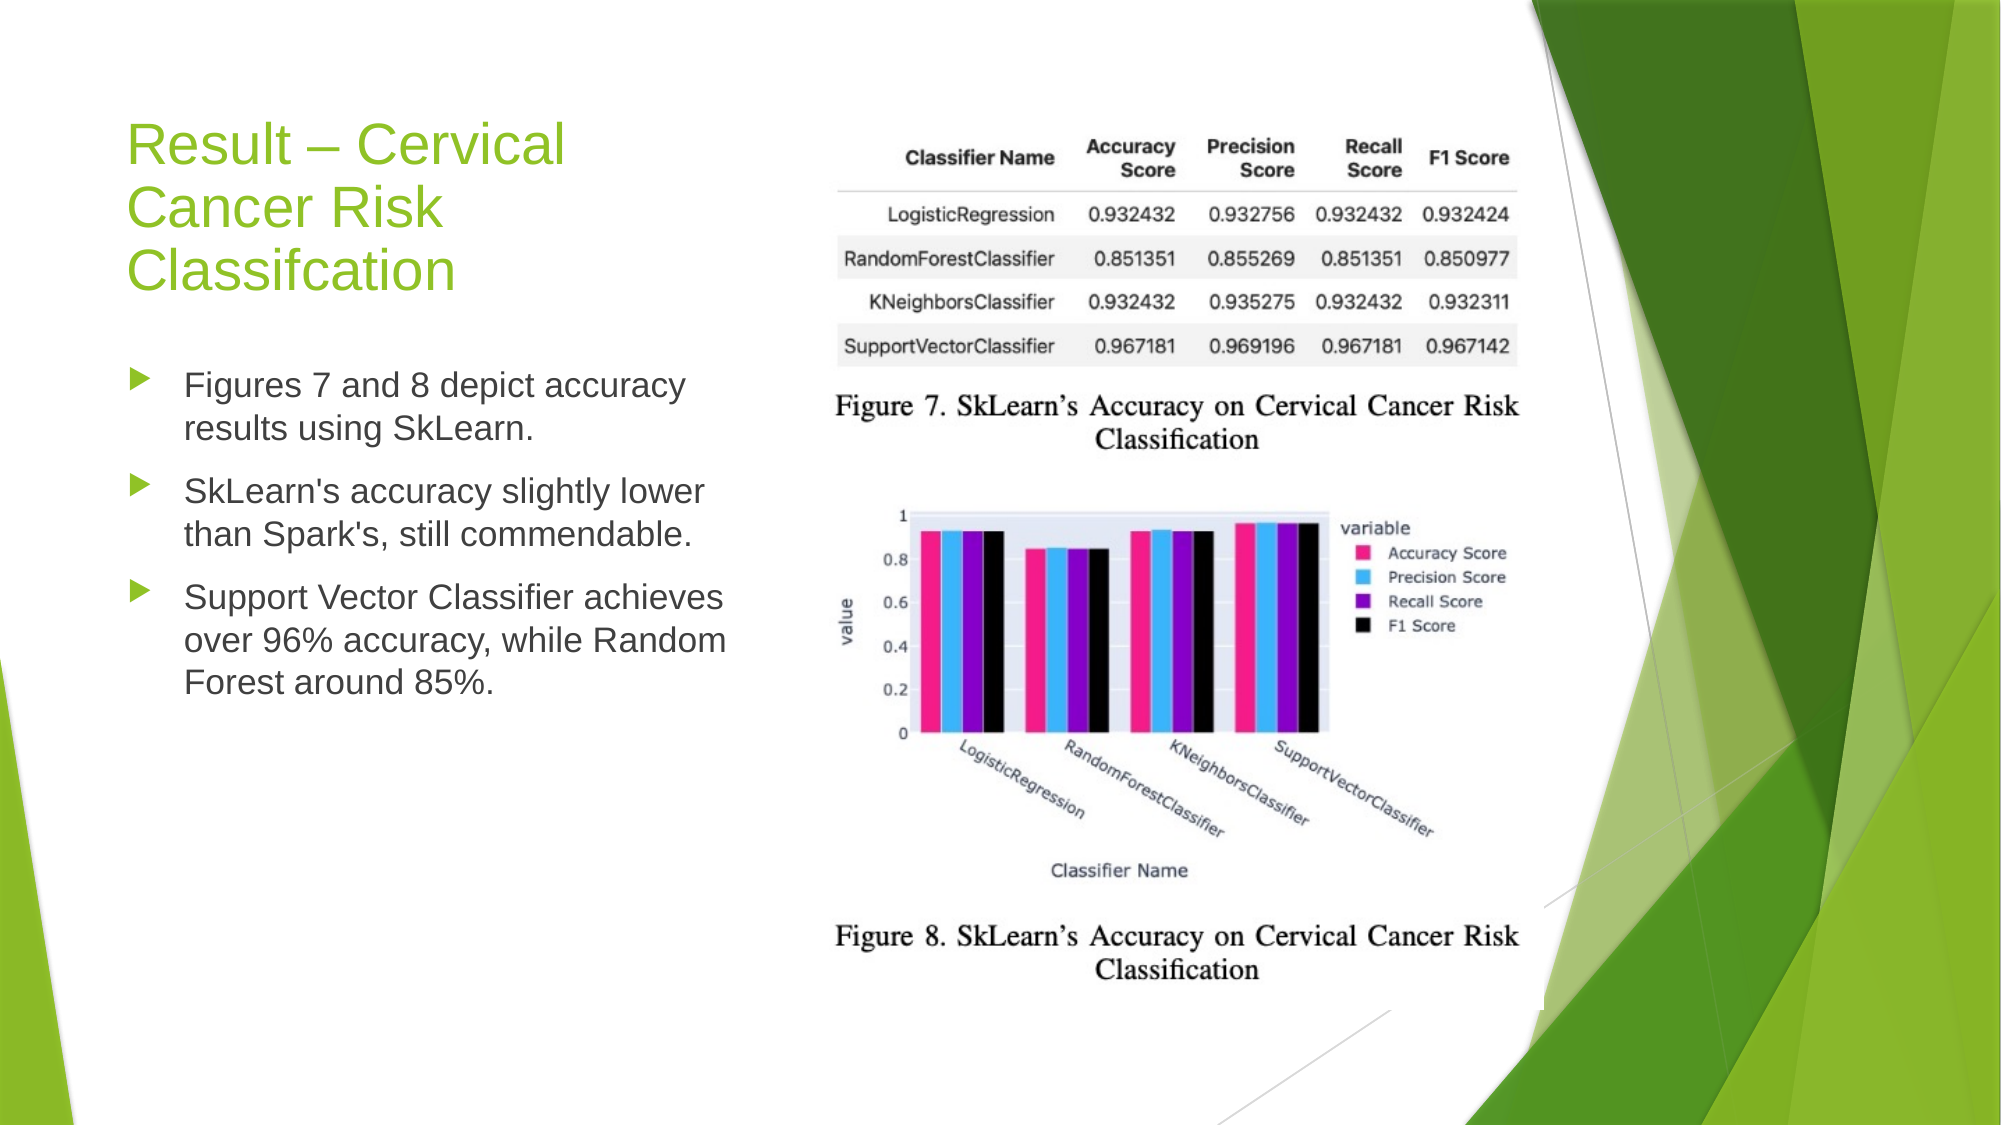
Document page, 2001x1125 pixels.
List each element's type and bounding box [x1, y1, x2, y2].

text_box [0, 0, 2000, 1125]
list [796, 103, 1545, 1010]
